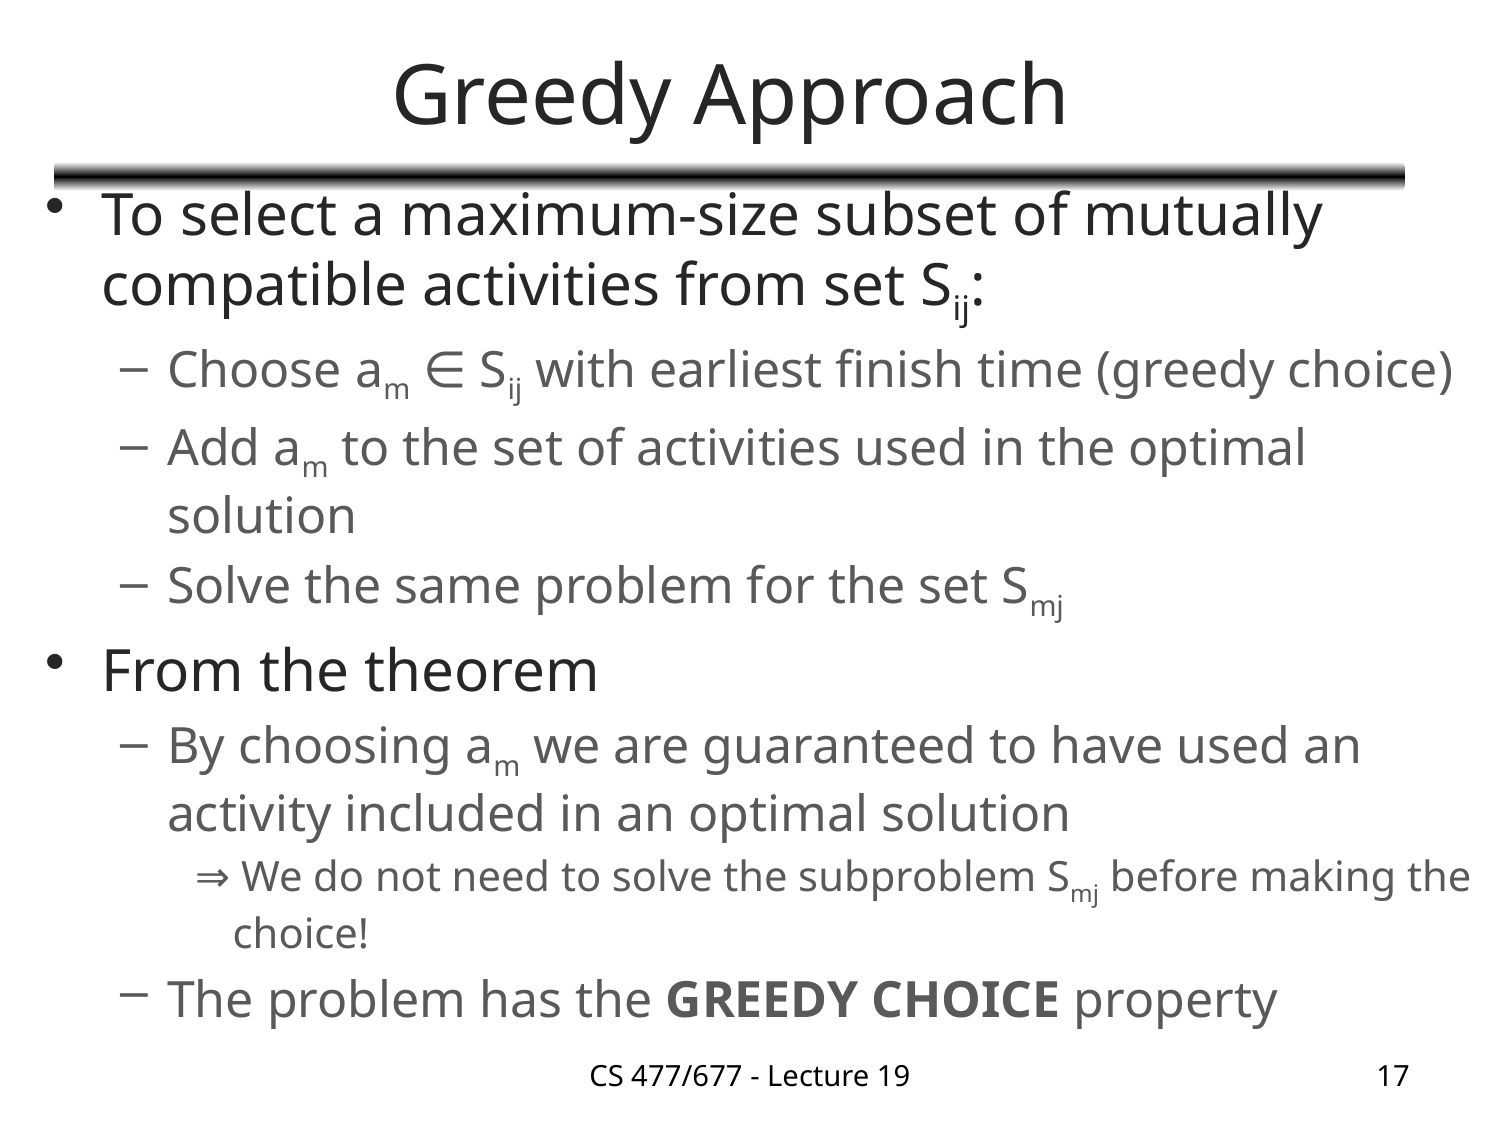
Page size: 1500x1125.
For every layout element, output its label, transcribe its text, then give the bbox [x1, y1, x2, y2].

slide_number 17 [1074, 1049, 1426, 1103]
title Greedy Approach [55, 16, 1407, 166]
footer CS 477/677 - Lecture 19 [512, 1081, 988, 1103]
list To select a maximum-size subset of mutually compatible activities from set Sij: Choose am ∈ Sij with earliest finish time (greedy choice) Add am to the set of activities used in the optimal solution Solve the same problem for the set Smj From the theorem By choosing am we are guaranteed to have used an activity included in an optimal solution ⇒ We do not need to solve the subproblem Smj before making the choice! The problem has the GREEDY CHOICE property [29, 169, 1500, 1081]
